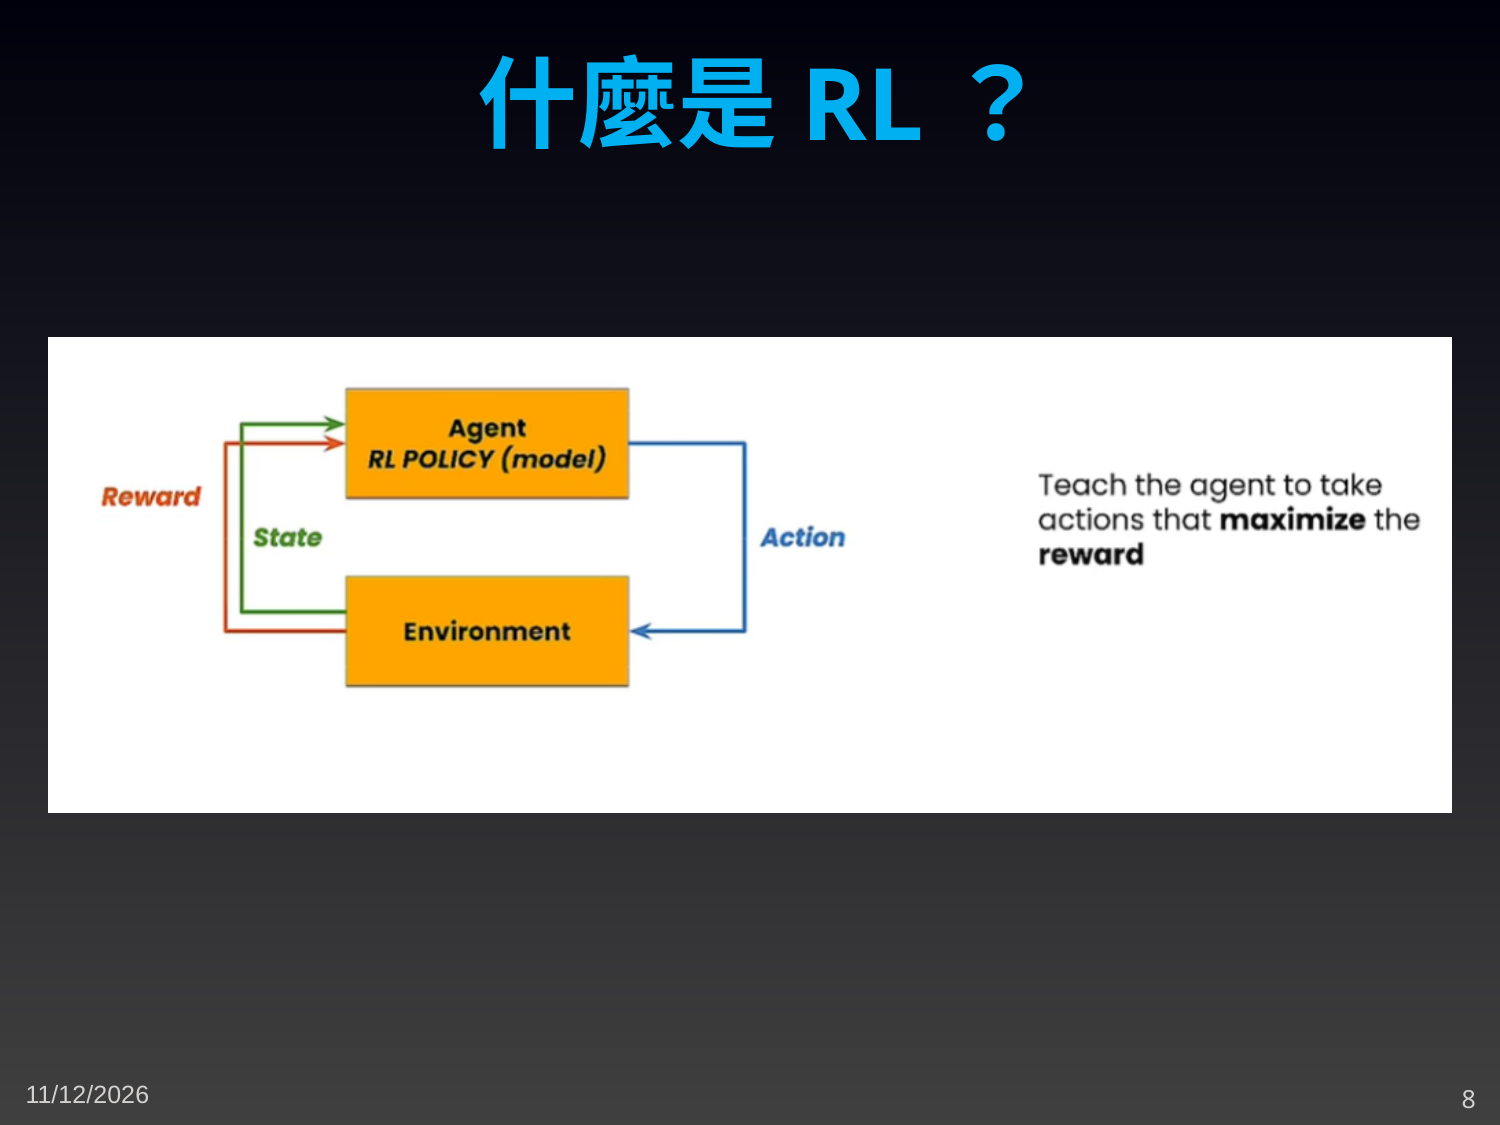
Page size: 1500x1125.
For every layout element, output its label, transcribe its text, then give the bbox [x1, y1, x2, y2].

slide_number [10, 1075, 411, 1117]
slide_number 8 [1340, 1075, 1491, 1117]
text_box 什麼是RL？ [462, 12, 1138, 175]
picture [48, 337, 1452, 813]
